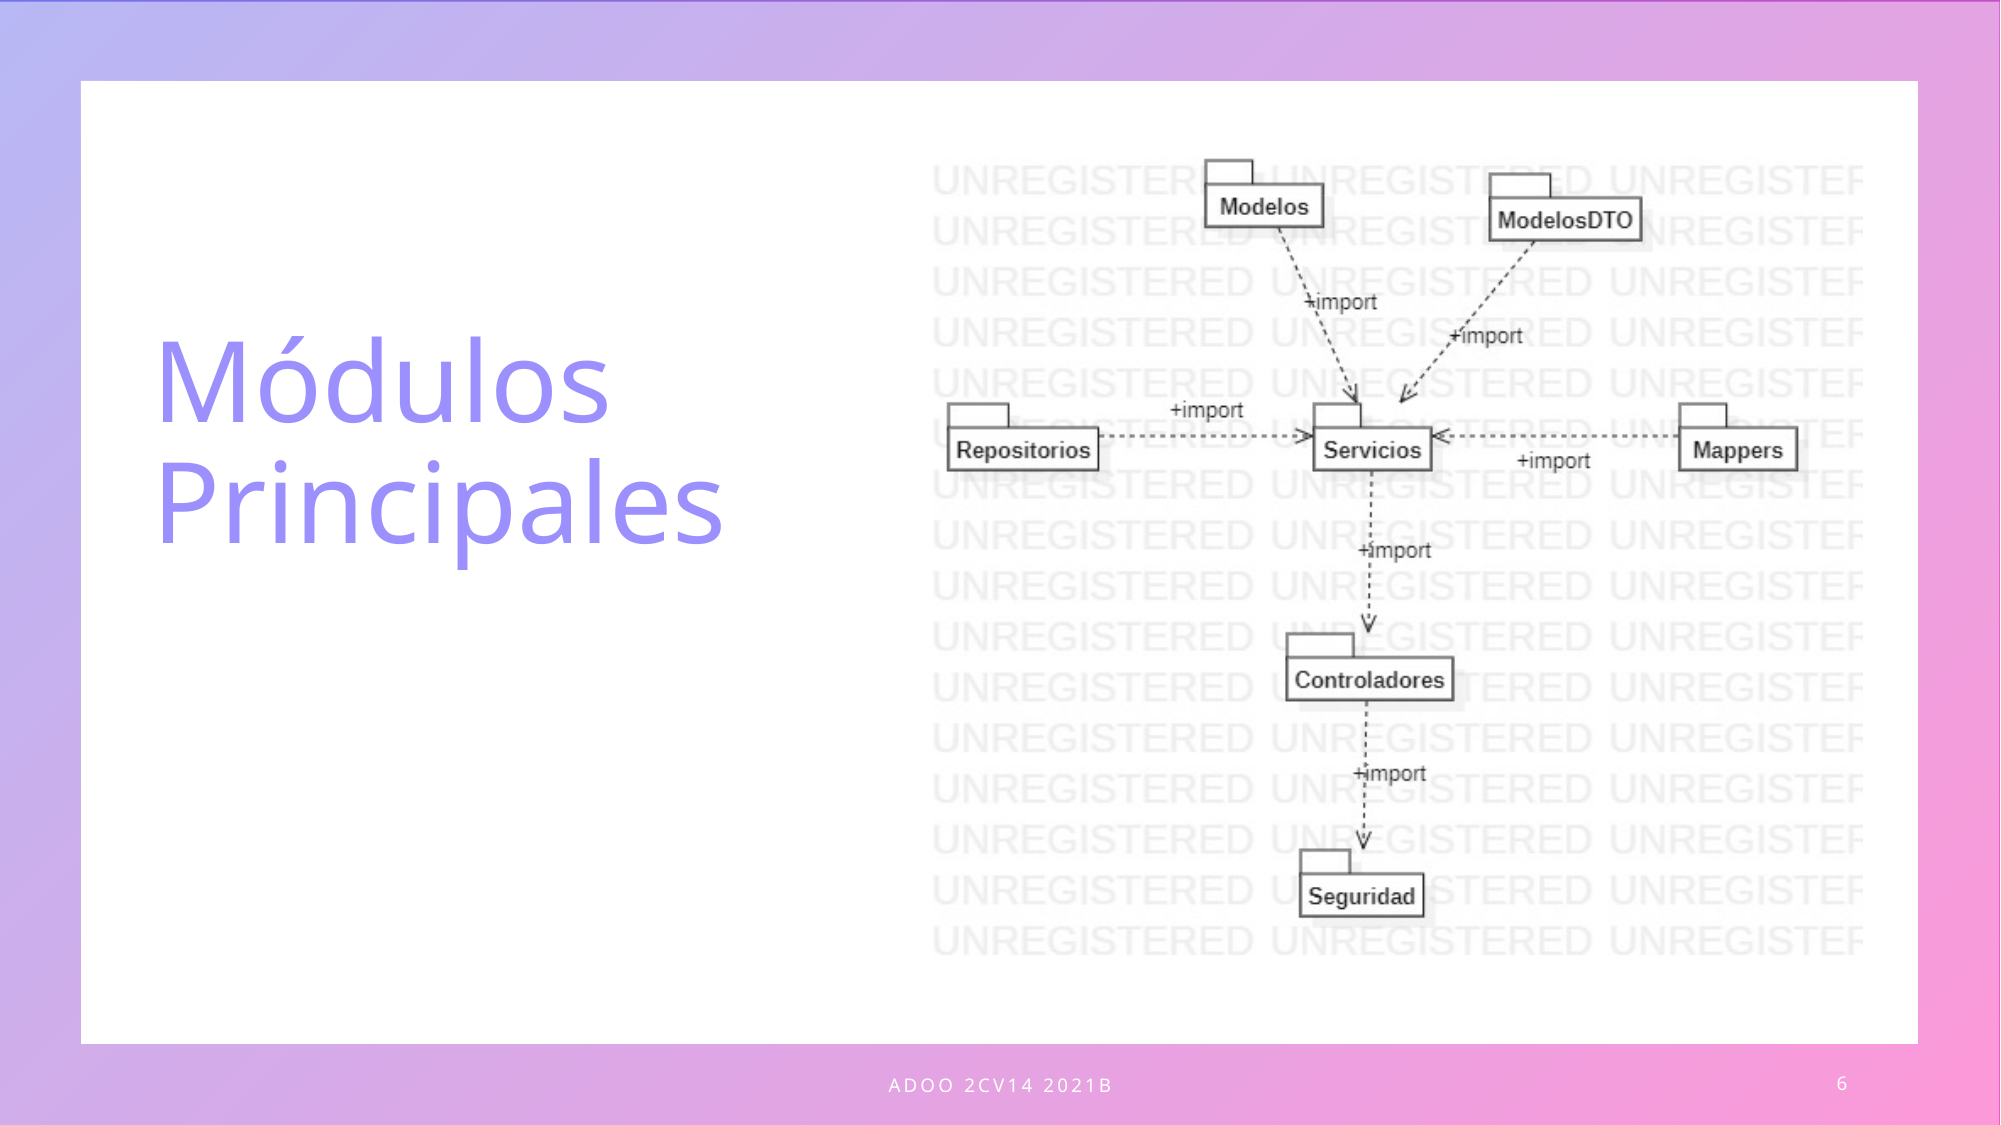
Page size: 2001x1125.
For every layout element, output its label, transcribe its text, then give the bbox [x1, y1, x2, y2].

text_box [82, 82, 1918, 1043]
text_box [0, 0, 2000, 1125]
slide_number 6 [1412, 1054, 1863, 1115]
footer ADOO 2CV14 2021b [662, 1054, 1338, 1115]
picture [932, 144, 1863, 984]
title Módulos Principales [137, 144, 841, 576]
